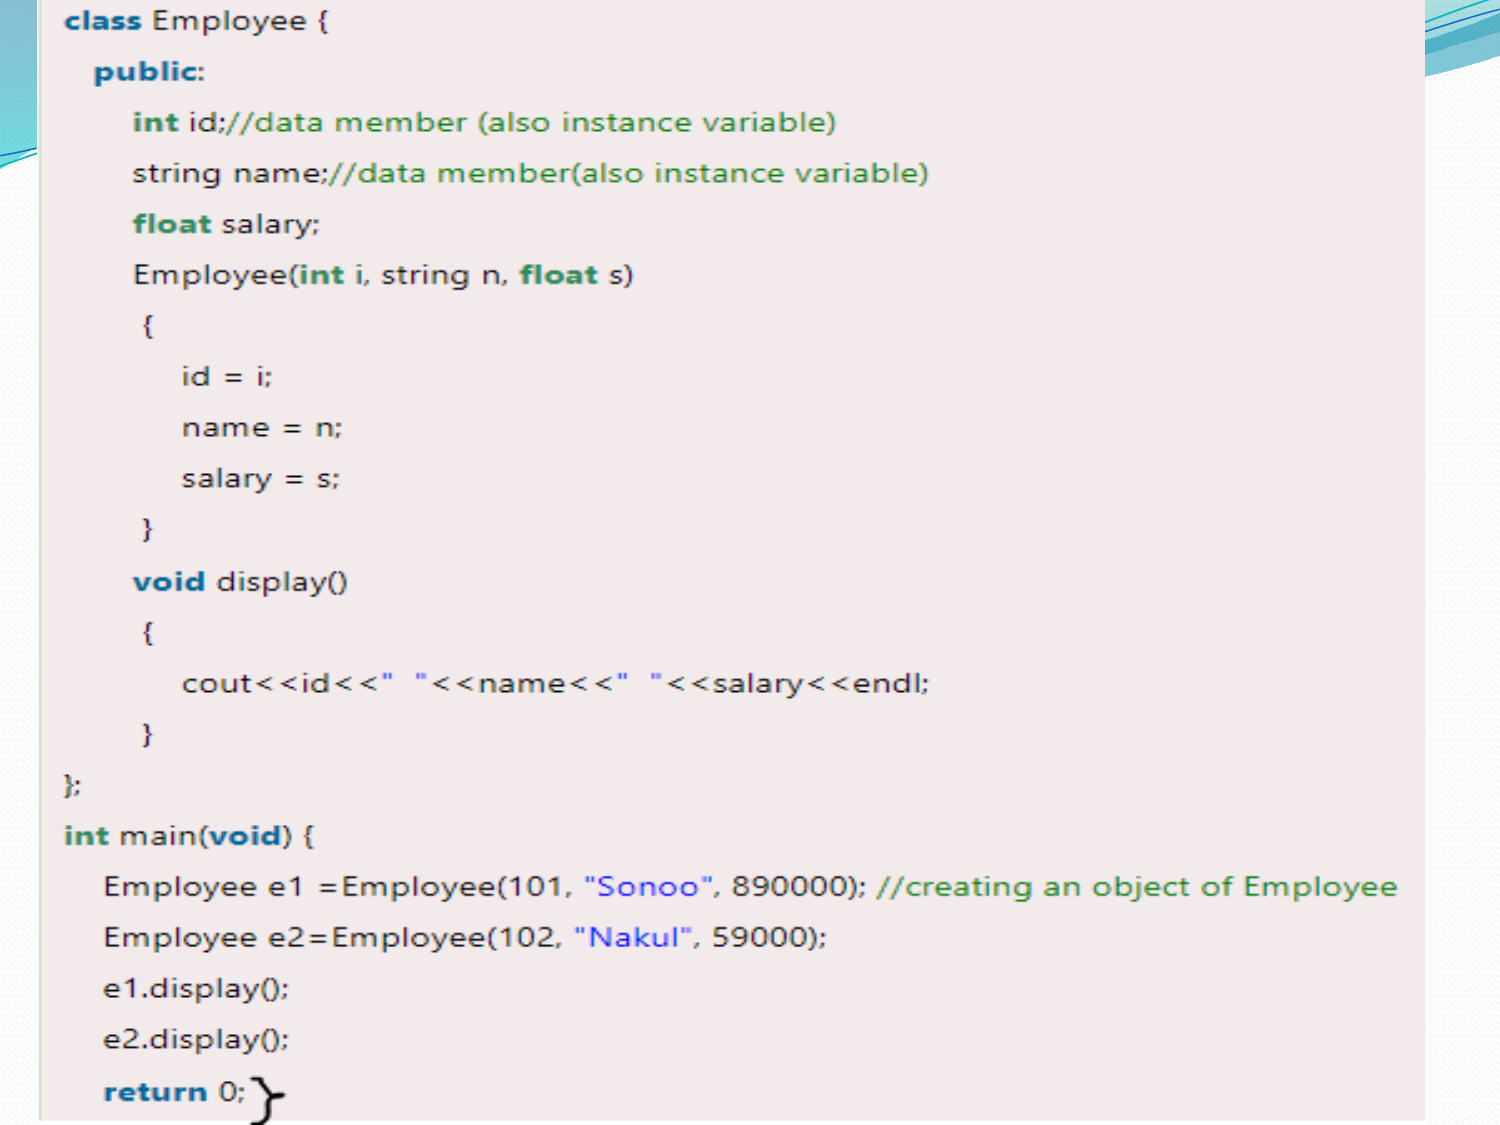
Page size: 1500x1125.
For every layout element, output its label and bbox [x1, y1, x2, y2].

list [37, 0, 1426, 1125]
